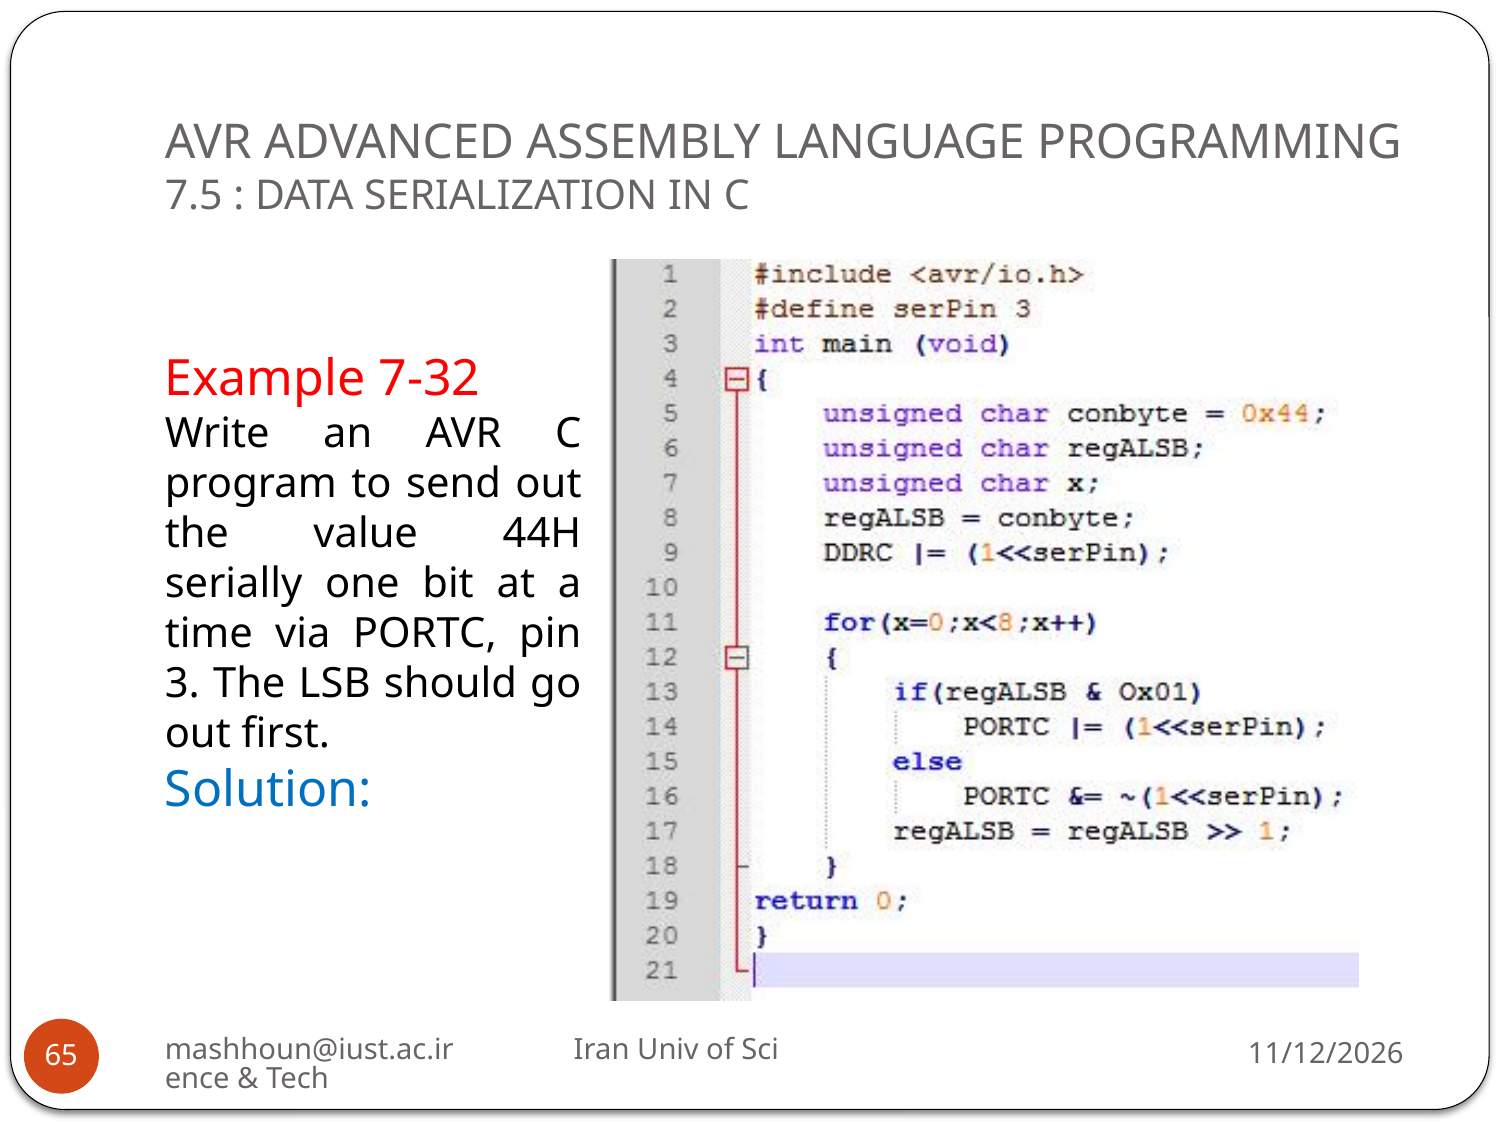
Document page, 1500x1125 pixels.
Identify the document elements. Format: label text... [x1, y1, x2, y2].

title AVR ADVANCED ASSEMBLY LANGUAGE PROGRAMMING 7.5 : DATA SERIALIZATION IN C [150, 45, 1425, 233]
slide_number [1012, 1015, 1419, 1094]
list Example 7-32 Write an AVR C program to send out the value 44H serially one bit at a time via PORTC, pin 3. The LSB should go out first. Solution: [150, 338, 597, 841]
footer mashhoun@iust.ac.ir Iran Univ of Science & Tech [150, 1012, 800, 1088]
picture [607, 258, 1359, 1001]
slide_number 65 [23, 1018, 99, 1094]
